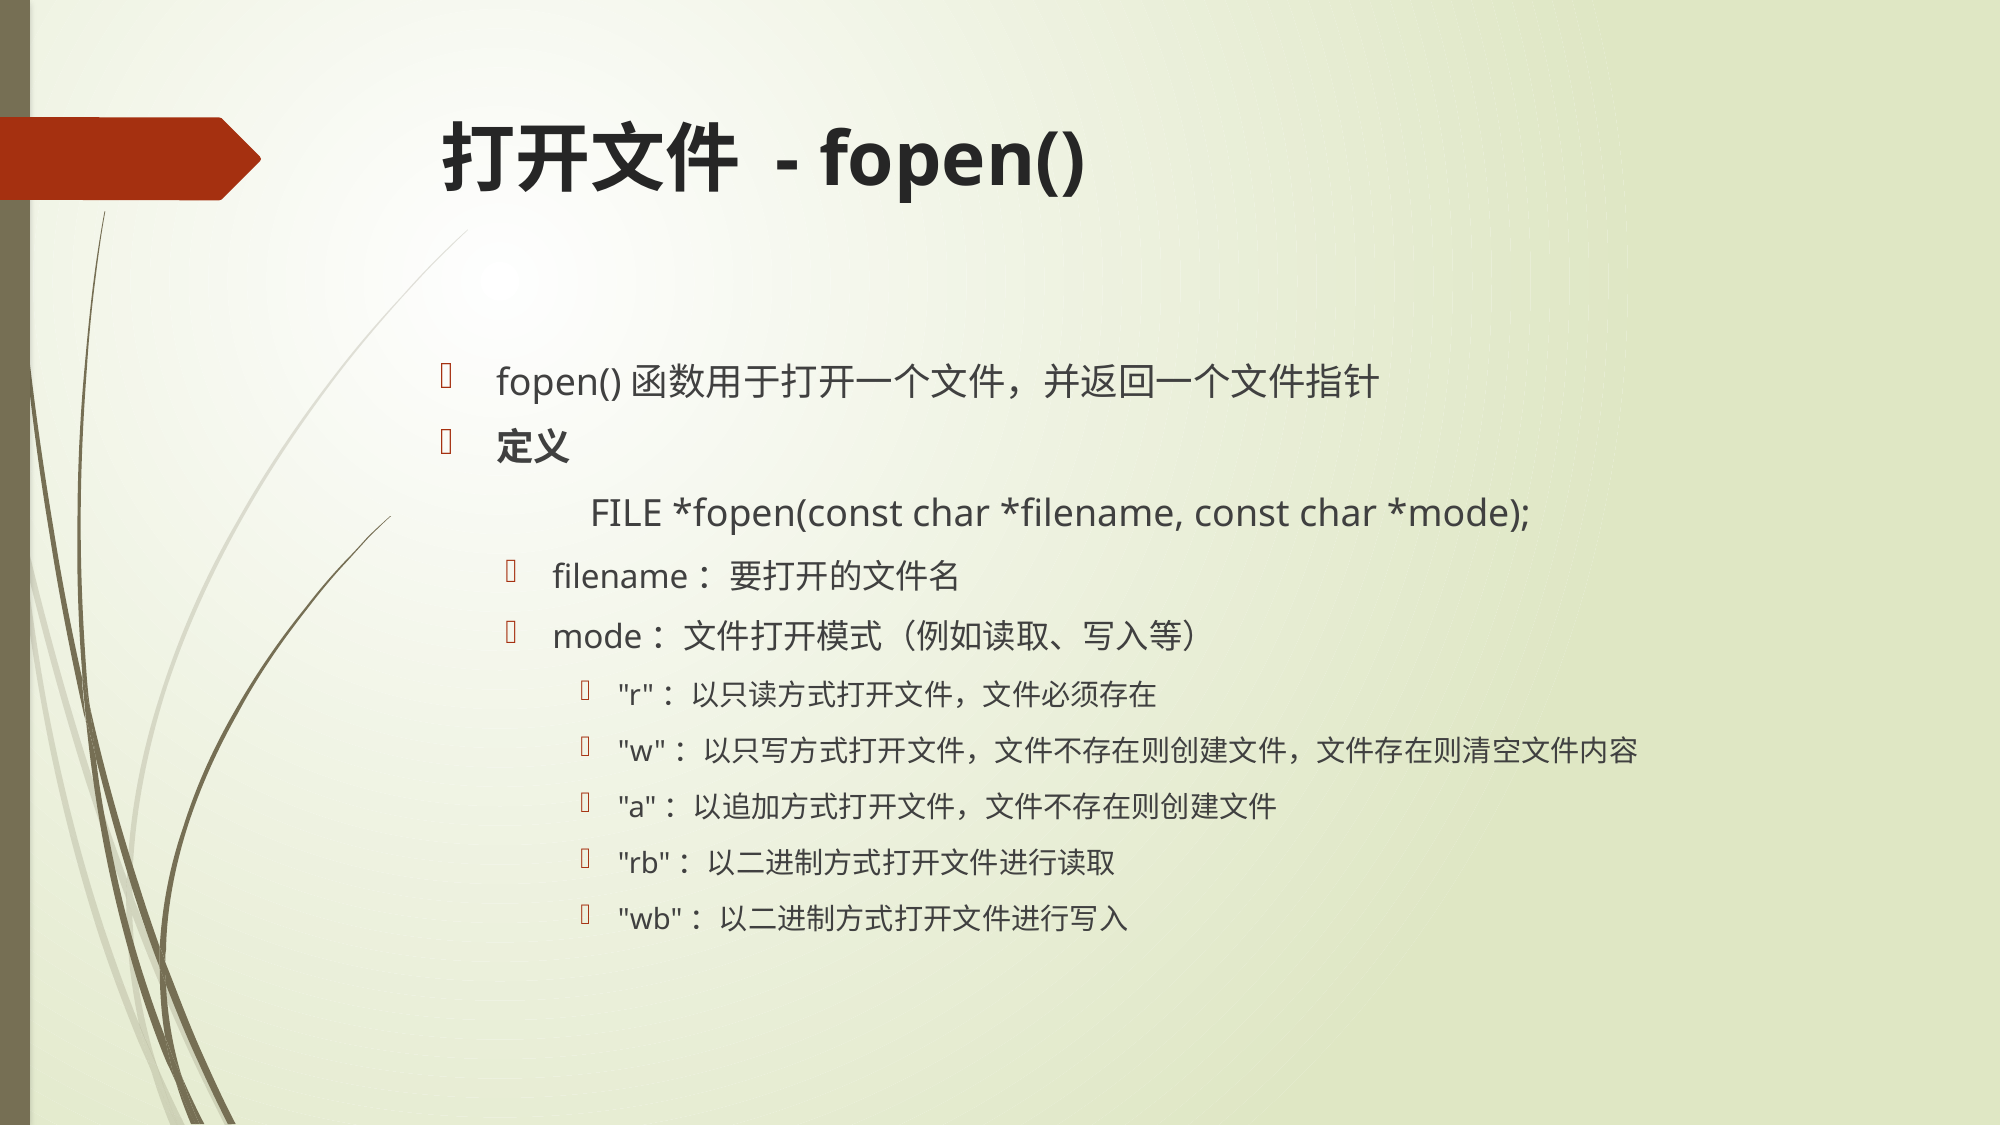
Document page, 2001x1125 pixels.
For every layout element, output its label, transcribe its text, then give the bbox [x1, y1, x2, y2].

list fopen()函数用于打开一个文件，并返回一个文件指针 定义 FILE *fopen(const char *filename, const char *mode); filename：要打开的文件名 mode：文件打开模式（例如读取、写入等） "r"：以只读方式打开文件，文件必须存在 "w"：以只写方式打开文件，文件不存在则创建文件，文件存在则清空文件内容 "a"：以追加方式打开文件，文件不存在则创建文件 "rb"：以二进制方式打开文件进行读取 "wb"：以二进制方式打开文件进行写入 [424, 350, 1888, 970]
title 打开文件 - fopen() [425, 102, 1888, 313]
